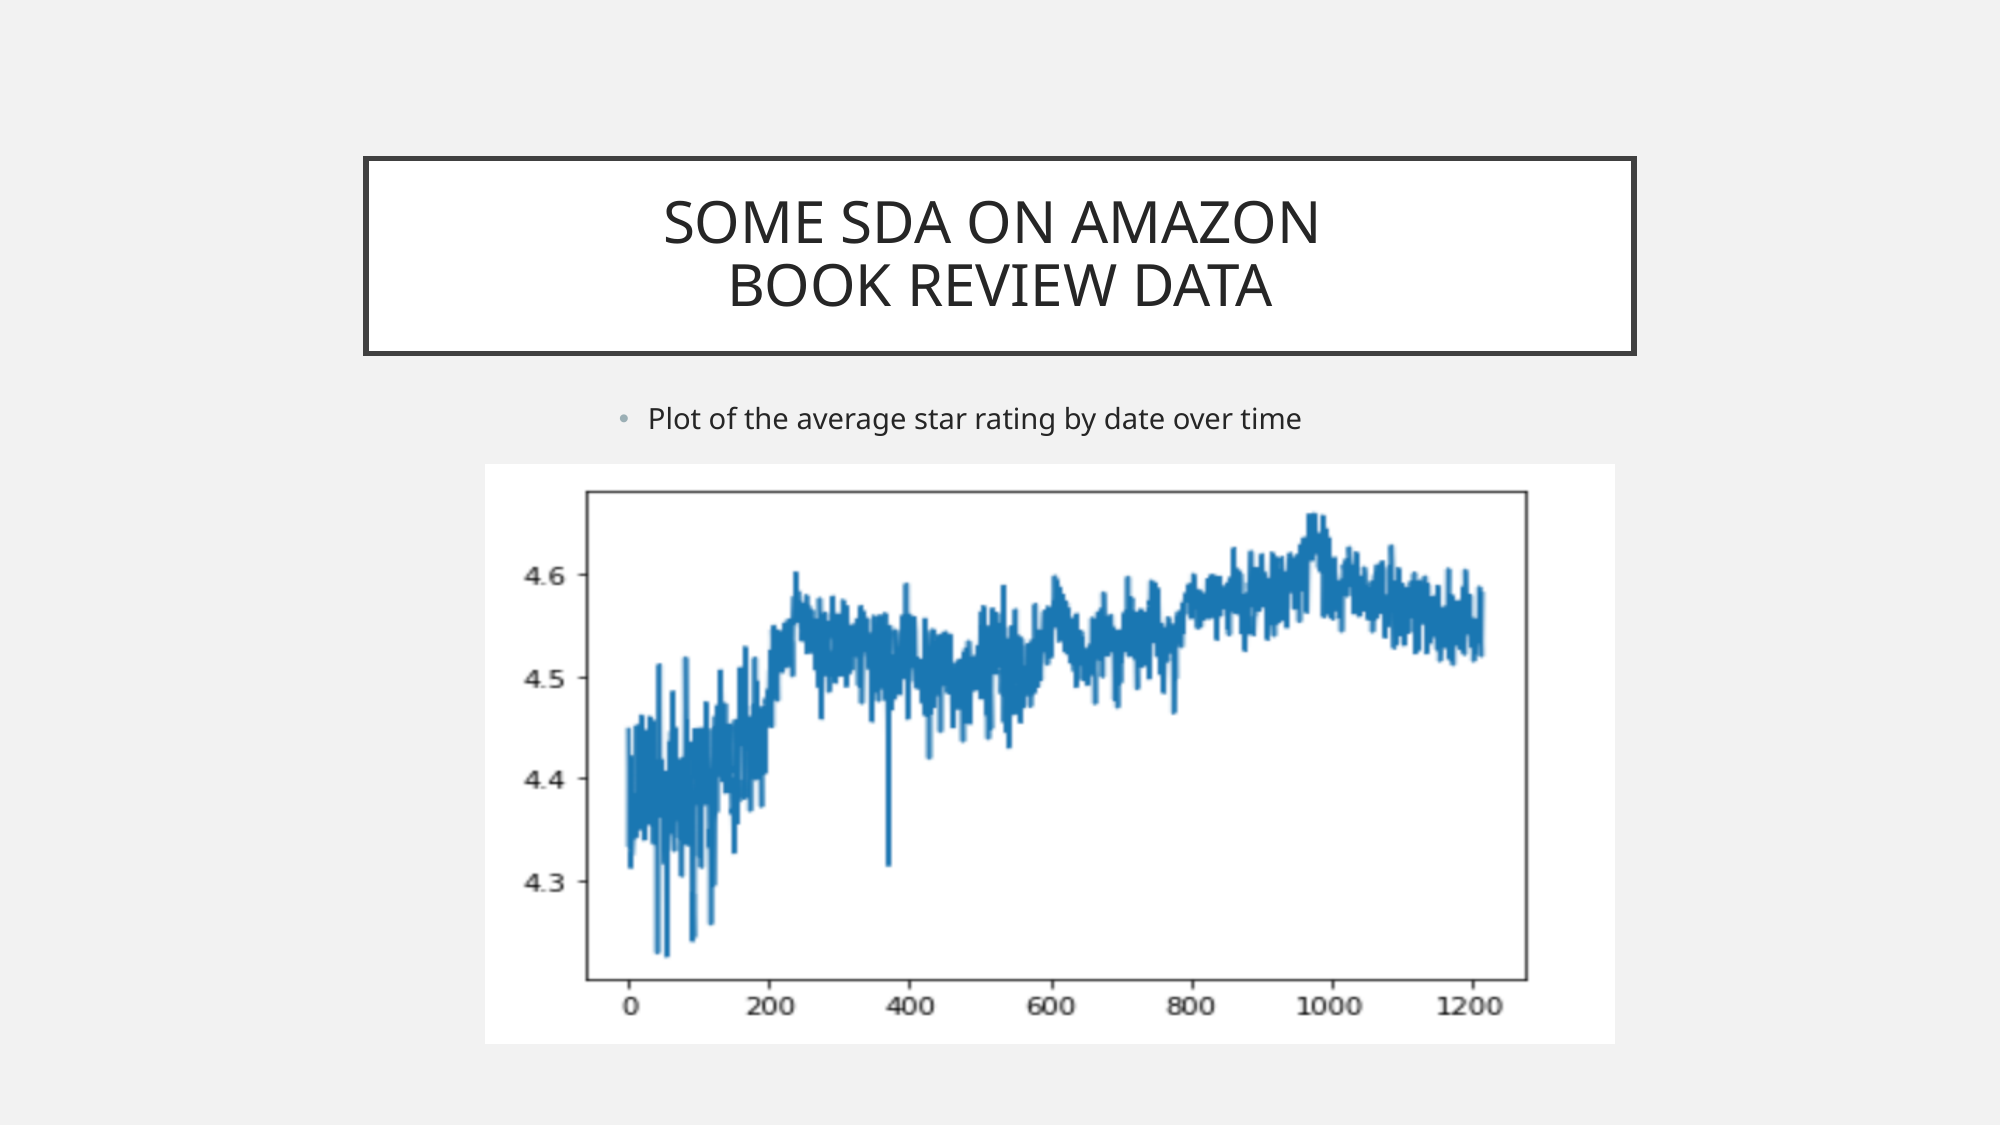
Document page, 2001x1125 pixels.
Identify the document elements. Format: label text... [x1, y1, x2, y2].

list Plot of the average star rating by date over time [603, 393, 1424, 462]
title SOME SDA ON AMAZON BOOK REVIEW DATA [363, 156, 1637, 356]
picture [484, 463, 1616, 1044]
